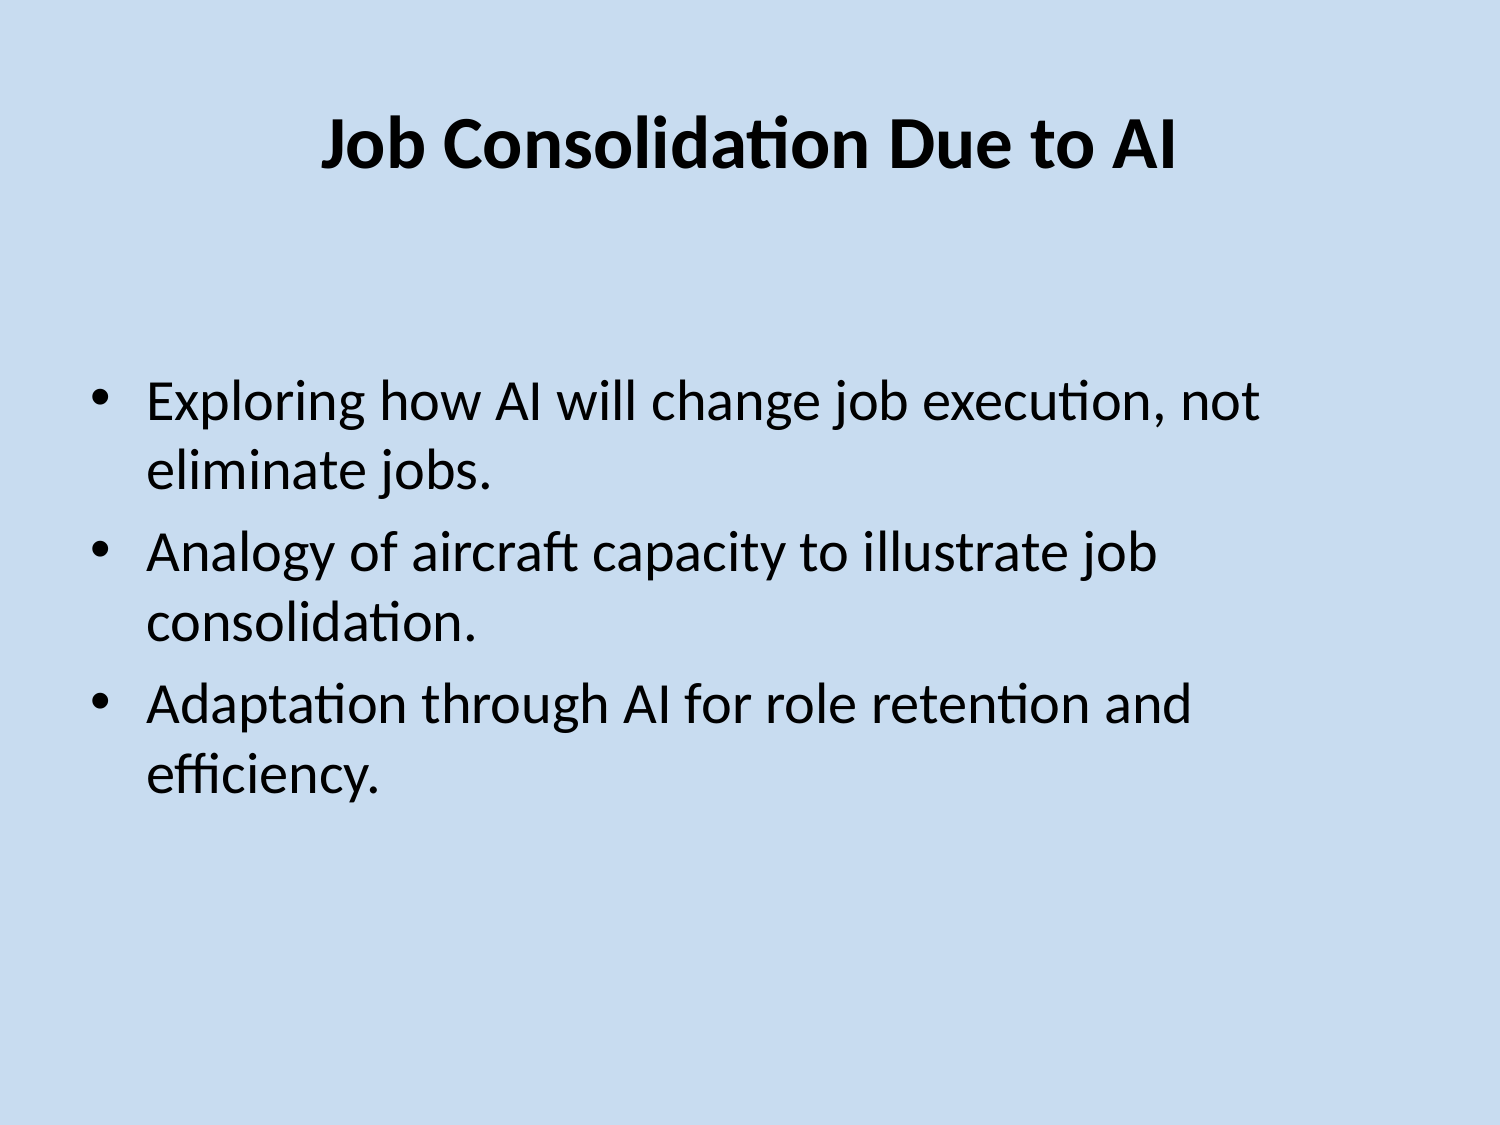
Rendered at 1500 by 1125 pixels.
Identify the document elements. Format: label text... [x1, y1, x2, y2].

list Exploring how AI will change job execution, not eliminate jobs. Analogy of aircraft capacity to illustrate job consolidation. Adaptation through AI for role retention and efficiency. [75, 262, 1425, 1005]
title Job Consolidation Due to AI [75, 45, 1425, 233]
